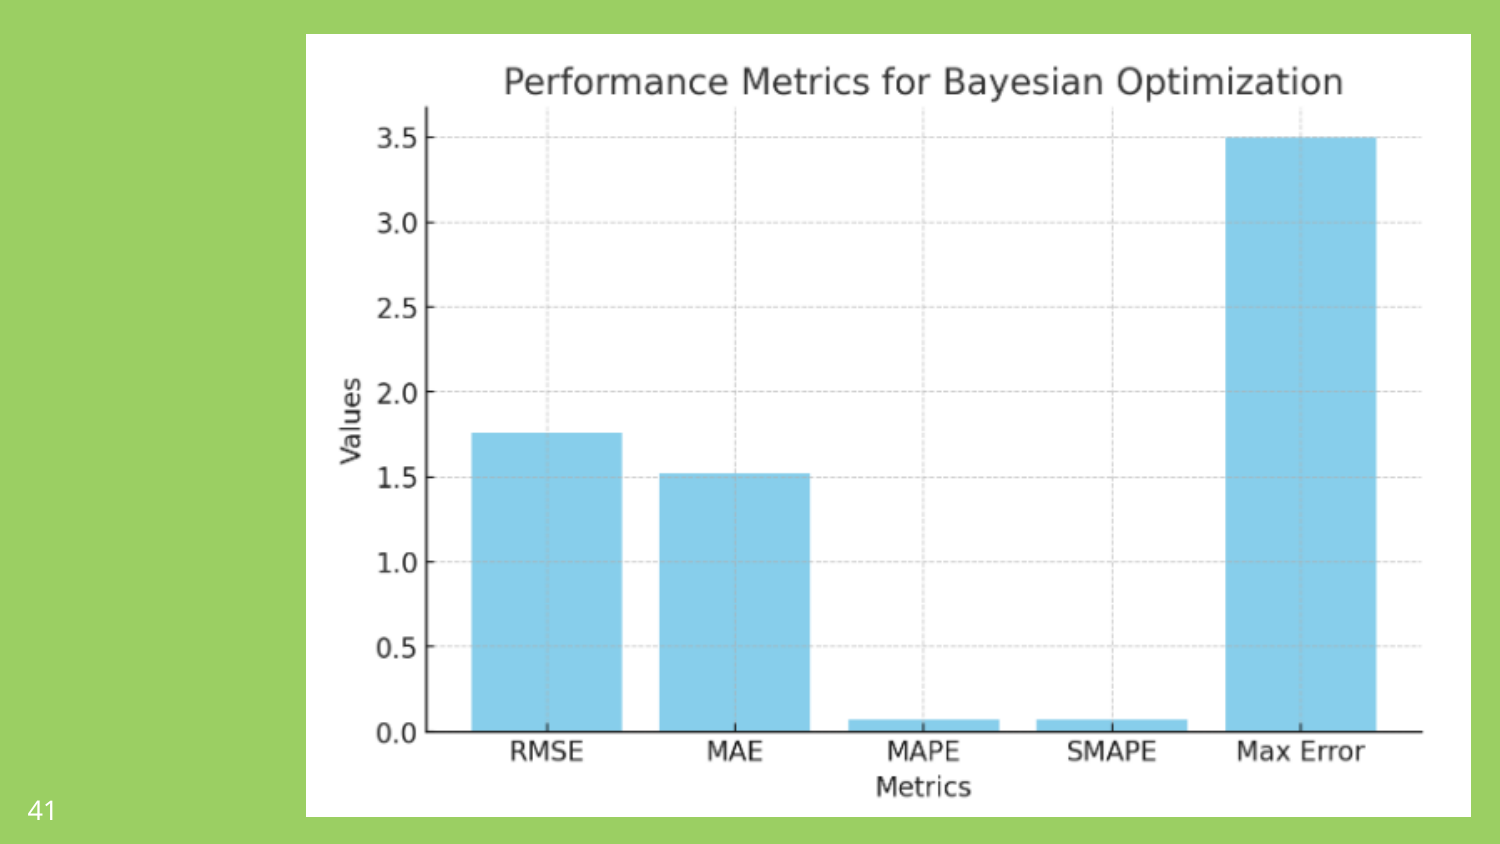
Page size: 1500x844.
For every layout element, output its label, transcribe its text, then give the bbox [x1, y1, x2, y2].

slide_number ‹#› [12, 779, 103, 844]
picture [306, 34, 1471, 817]
